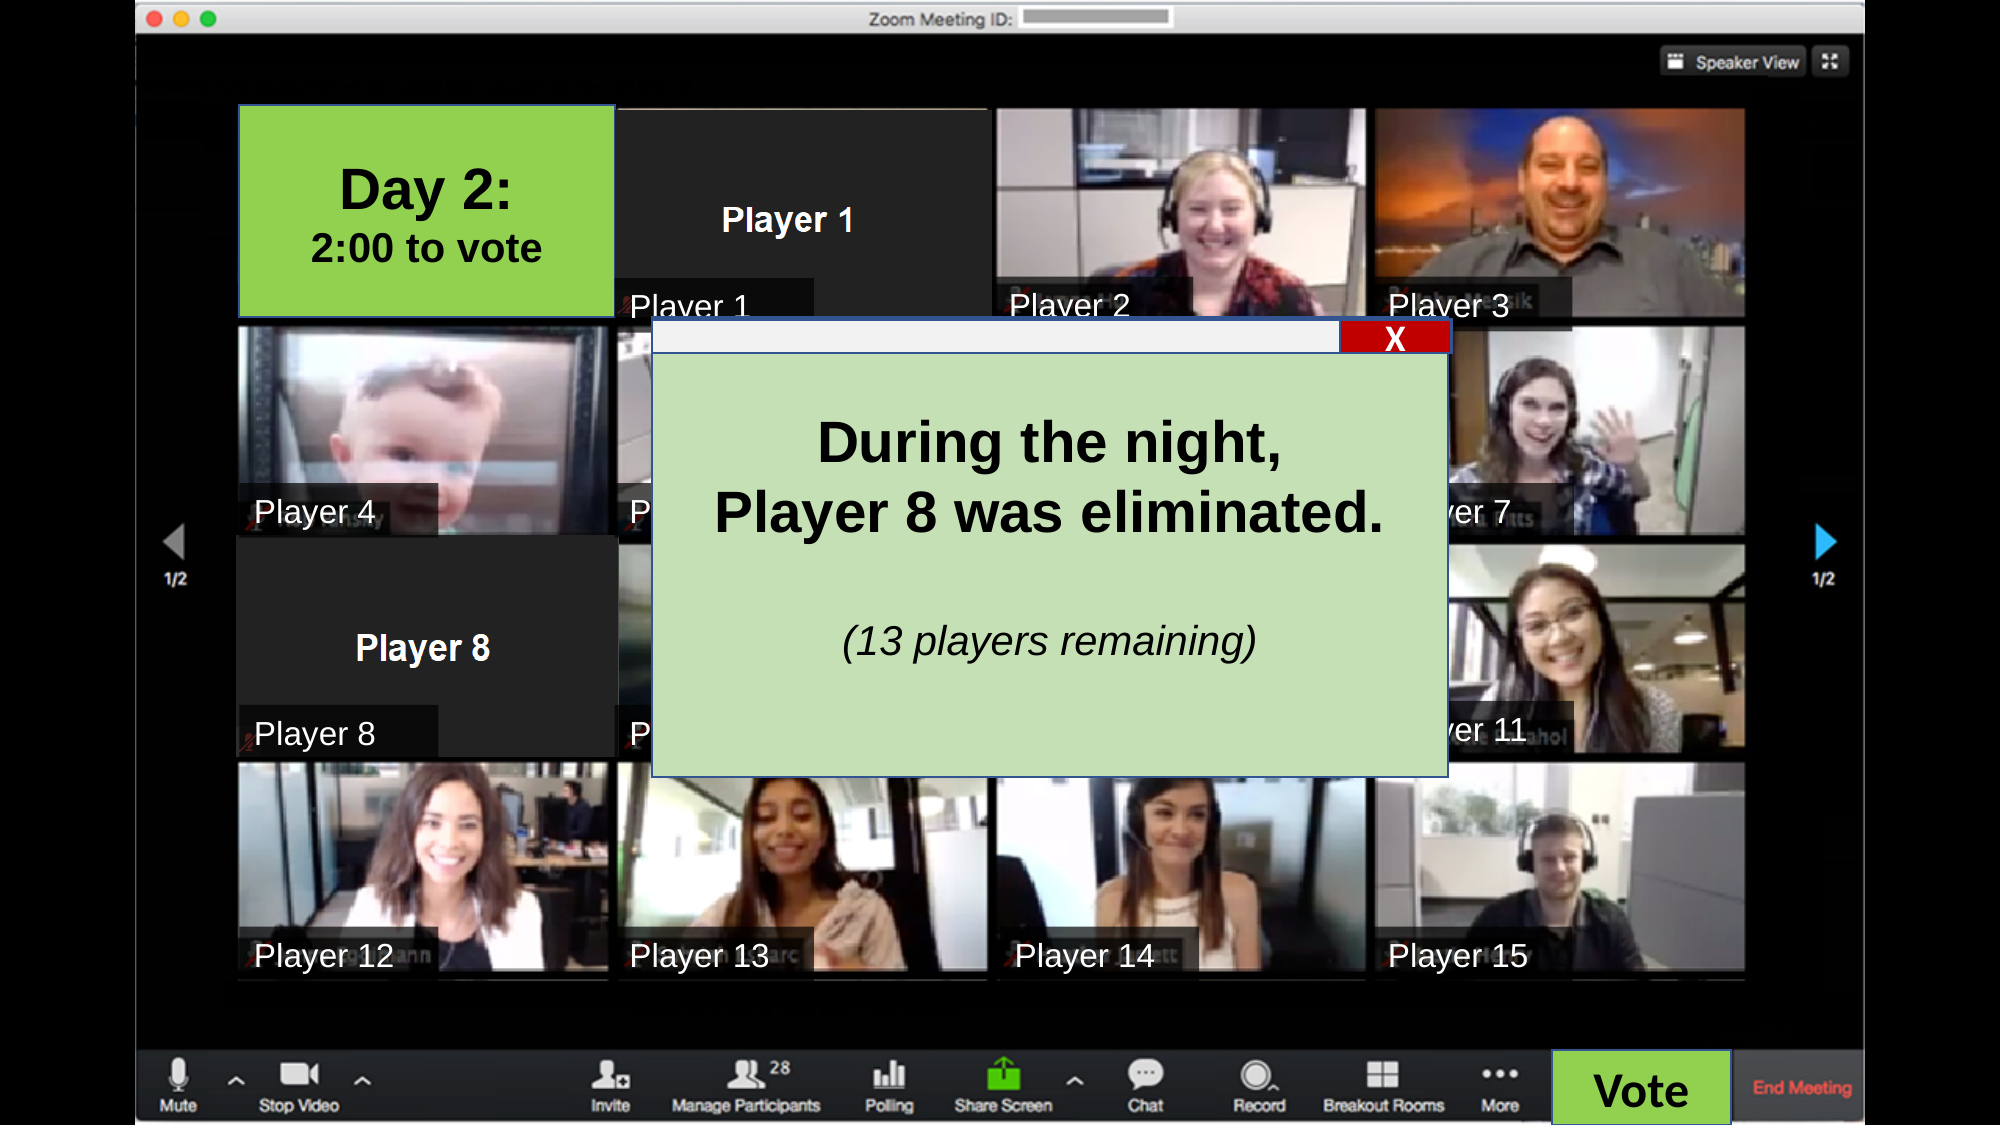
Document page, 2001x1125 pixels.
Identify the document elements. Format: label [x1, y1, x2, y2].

picture [135, 0, 1865, 1125]
text_box [239, 276, 1575, 983]
text_box [651, 316, 1452, 777]
